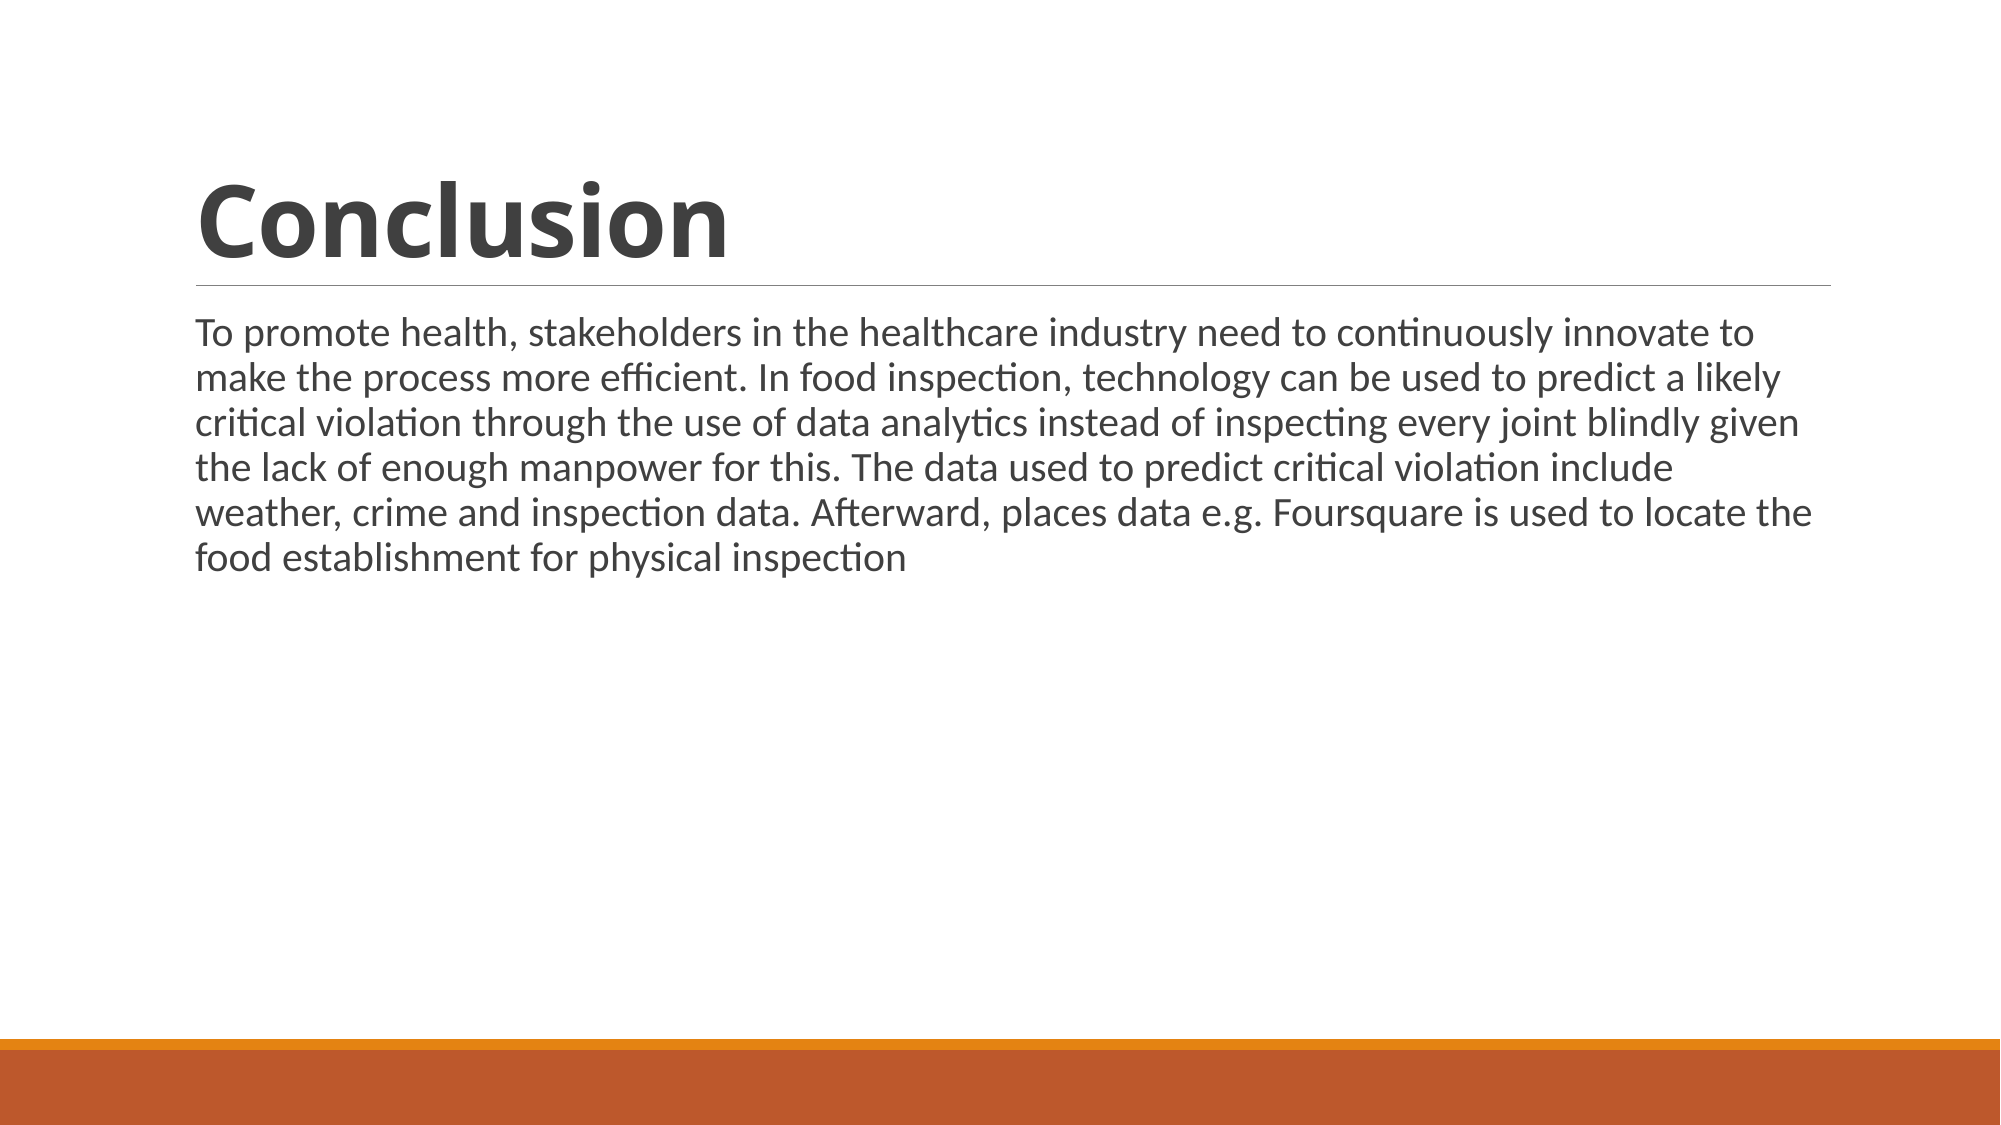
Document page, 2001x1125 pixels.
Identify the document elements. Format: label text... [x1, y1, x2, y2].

list To promote health, stakeholders in the healthcare industry need to continuously innovate to make the process more efficient. In food inspection, technology can be used to predict a likely critical violation through the use of data analytics instead of inspecting every joint blindly given the lack of enough manpower for this. The data used to predict critical violation include weather, crime and inspection data. Afterward, places data e.g. Foursquare is used to locate the food establishment for physical inspection [180, 302, 1830, 963]
title Conclusion [180, 47, 1830, 285]
